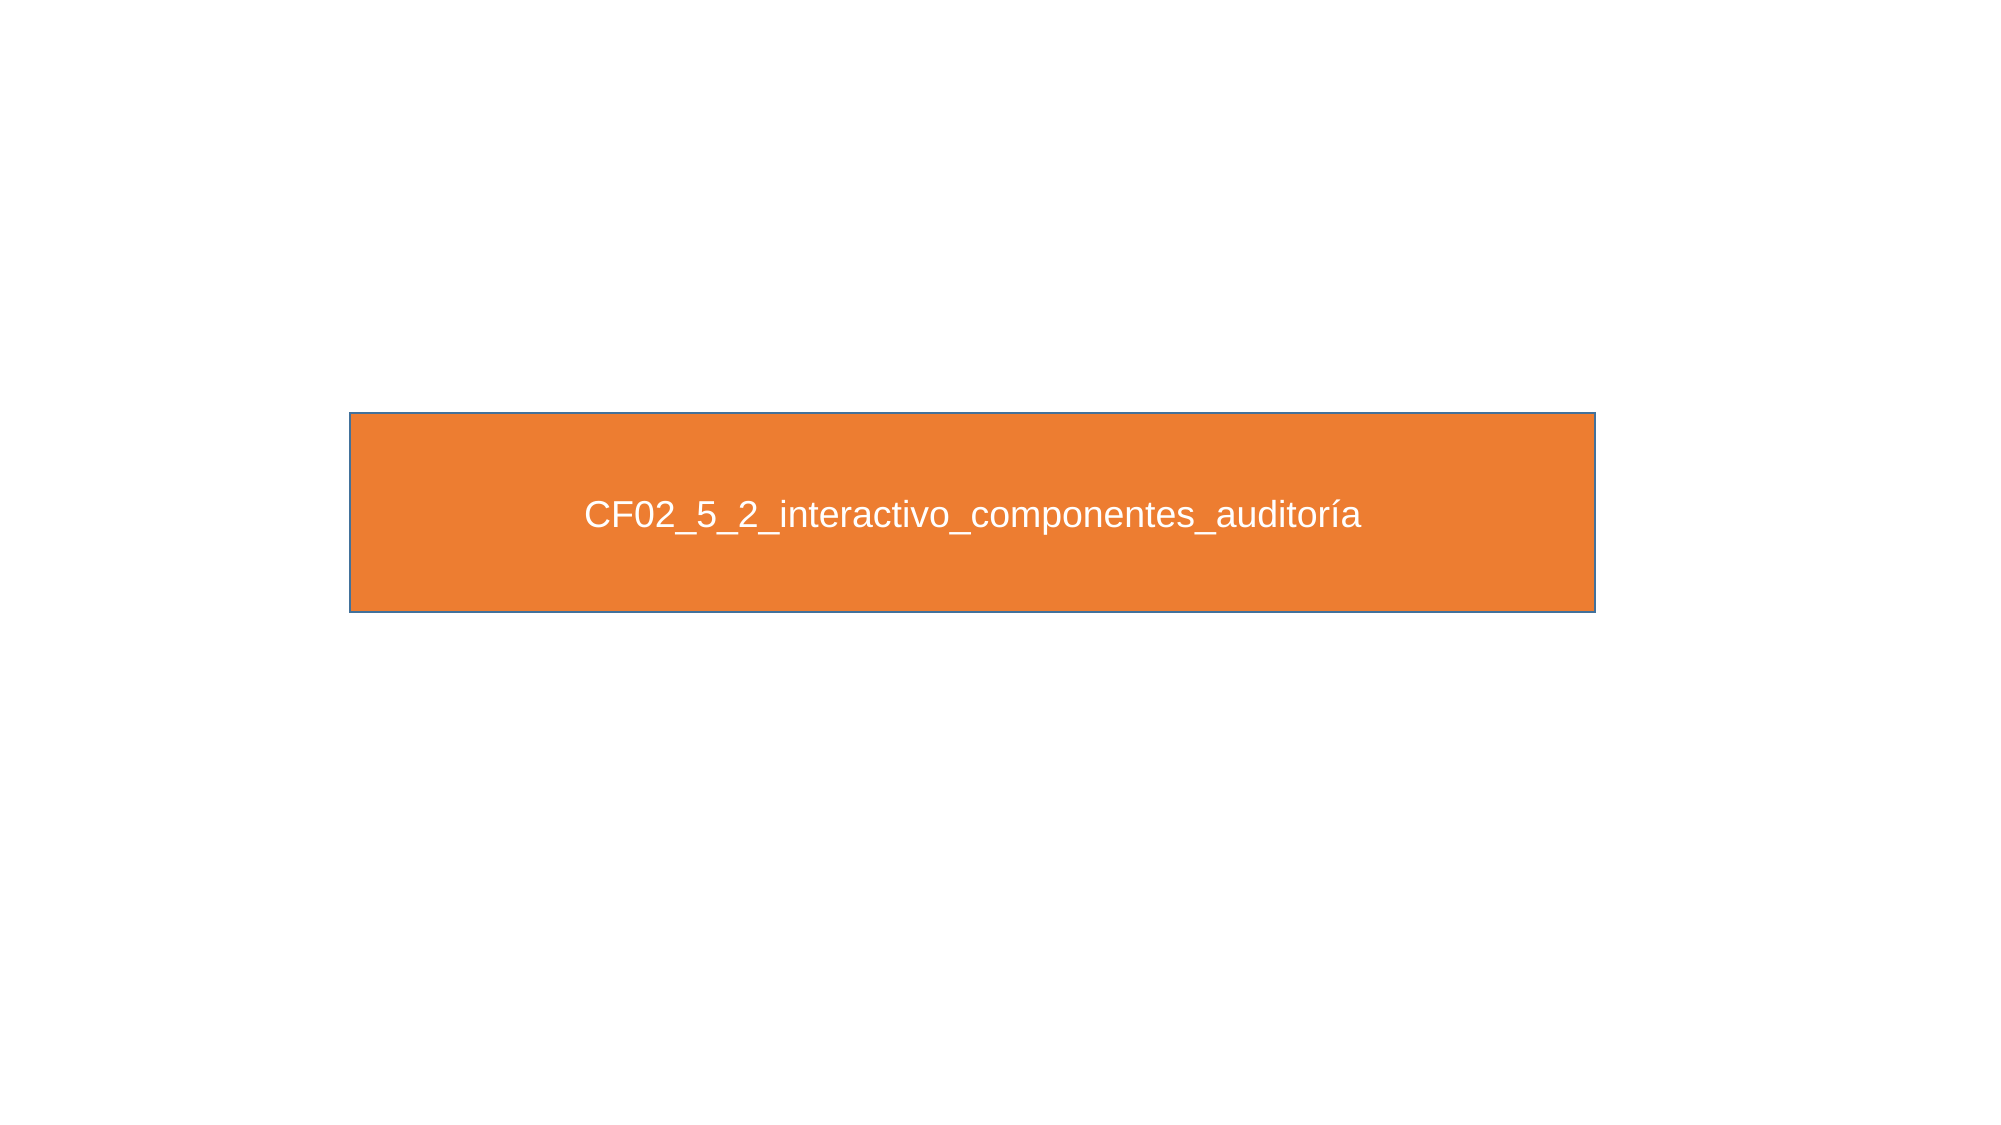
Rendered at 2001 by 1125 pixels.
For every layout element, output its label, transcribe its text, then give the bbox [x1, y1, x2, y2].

text_box CF02_5_2_interactivo_componentes_auditoría [350, 413, 1596, 612]
